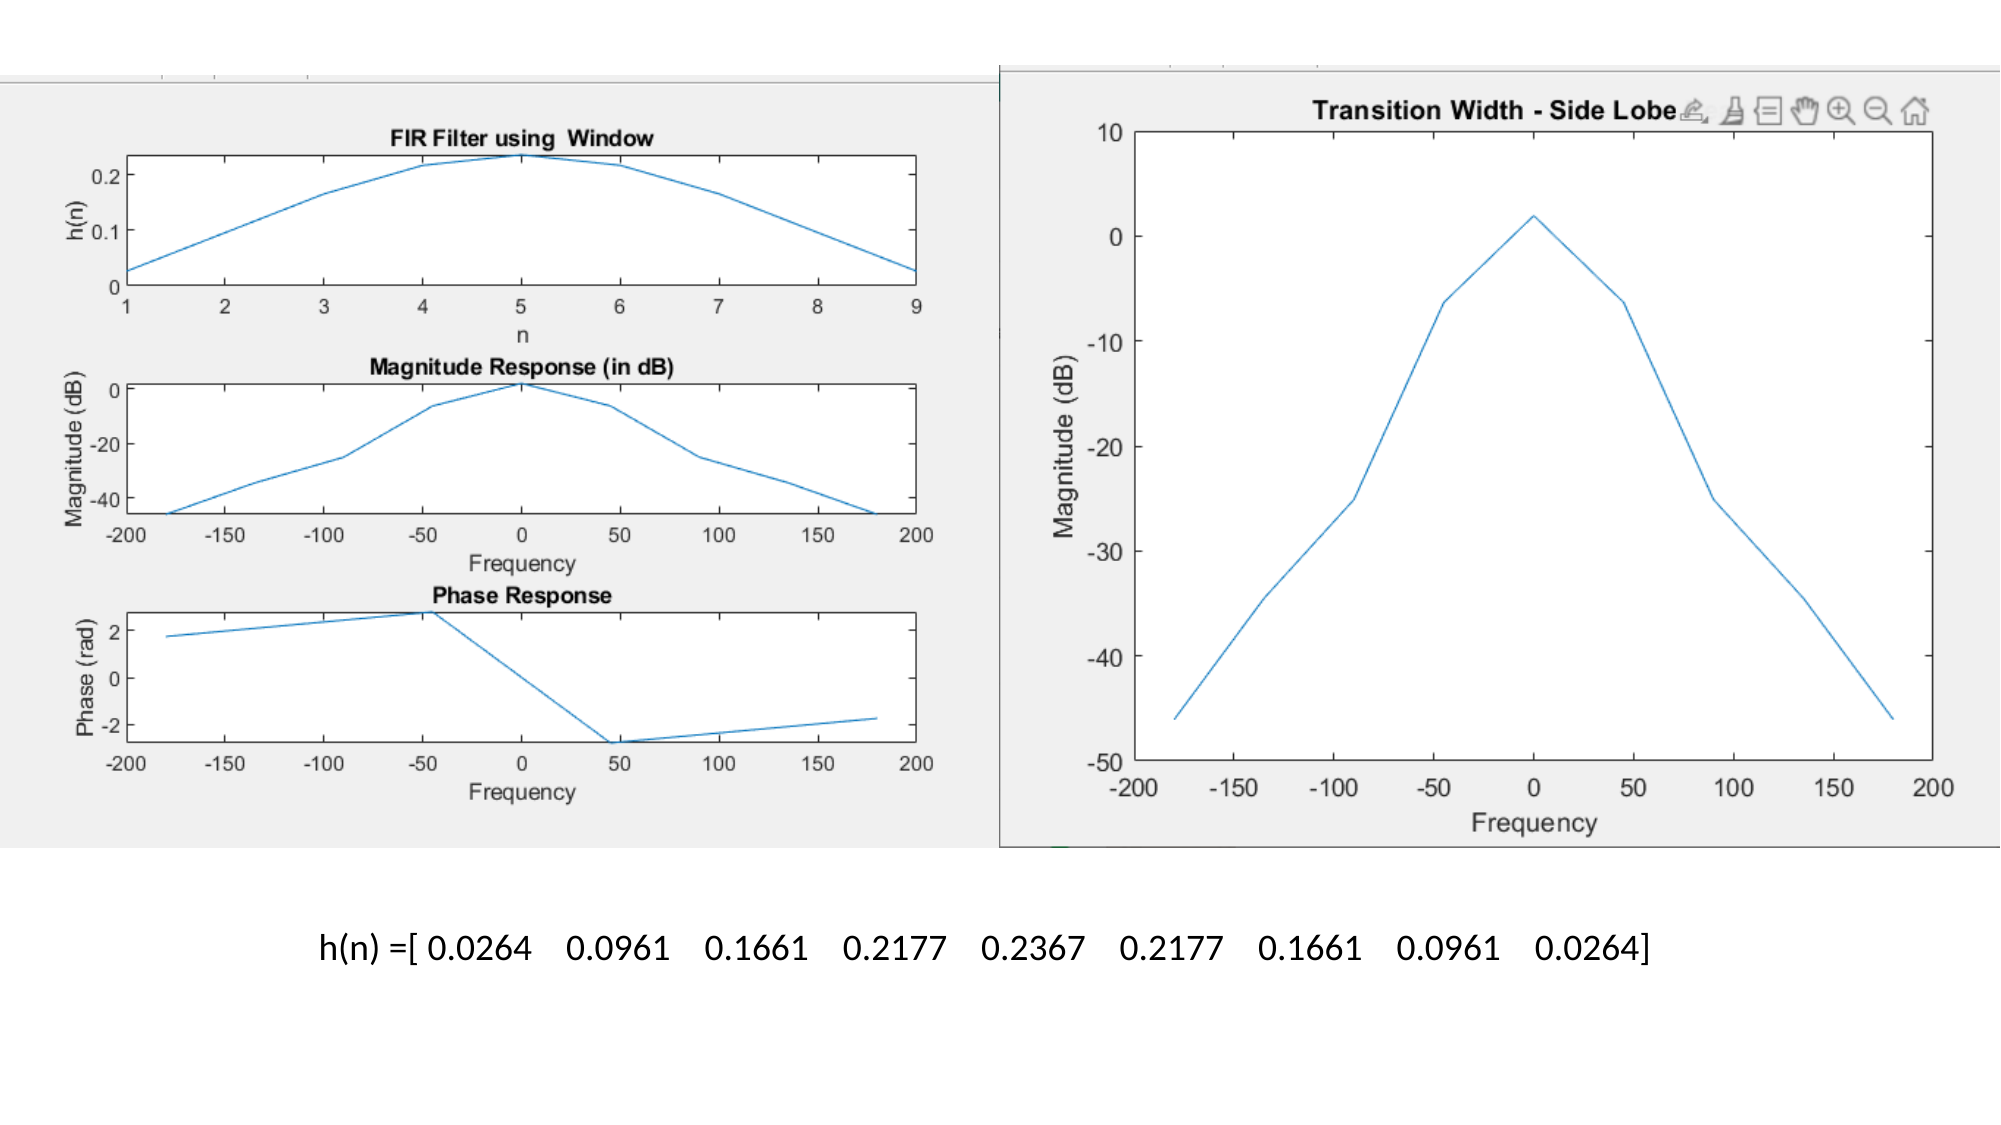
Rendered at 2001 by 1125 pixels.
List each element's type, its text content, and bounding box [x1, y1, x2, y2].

text_box h(n) =[ 0.0264 0.0961 0.1661 0.2177 0.2367 0.2177 0.1661 0.0961 0.0264] [18, 915, 1952, 976]
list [0, 75, 999, 848]
picture [999, 65, 2000, 848]
